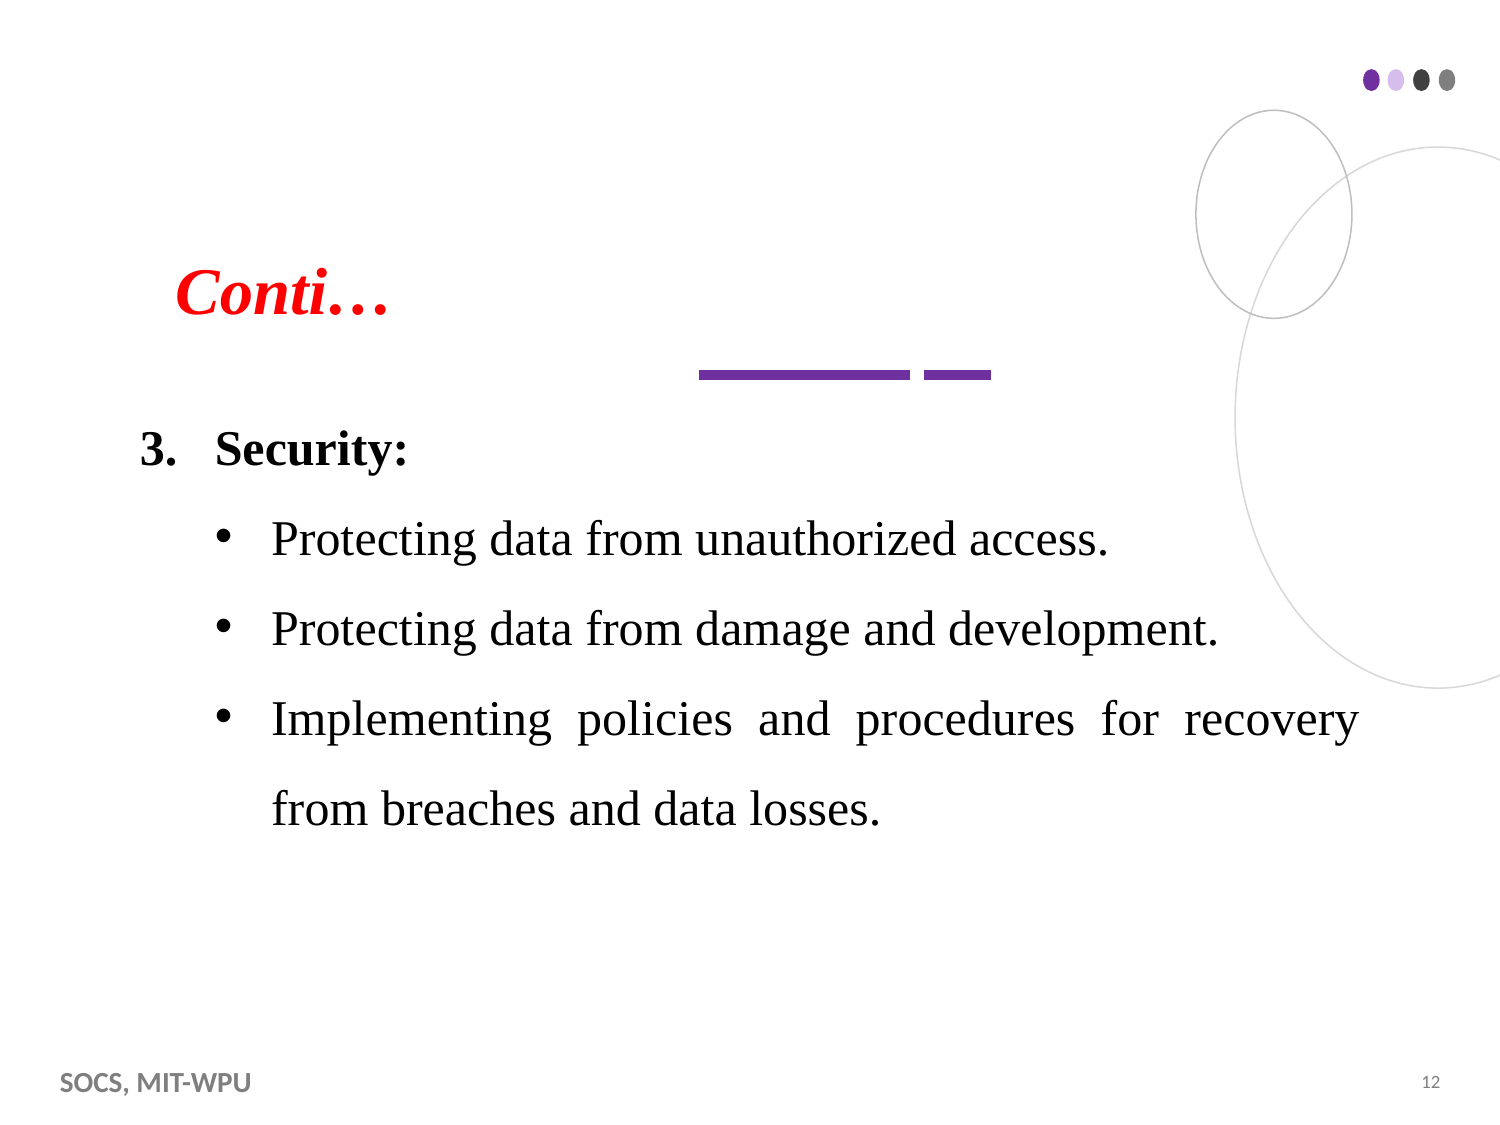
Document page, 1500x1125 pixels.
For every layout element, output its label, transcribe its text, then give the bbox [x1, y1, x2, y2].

slide_number ‹#› [1117, 1060, 1456, 1102]
title Conti… [175, 100, 1423, 328]
list SOCS, MIT-WPU [44, 1060, 323, 1101]
text_box Security: Protecting data from unauthorized access. Protecting data from damage and development. Implementing policies and procedures for recovery from breaches and data losses. [124, 377, 1376, 843]
text_box [106, 337, 1472, 427]
